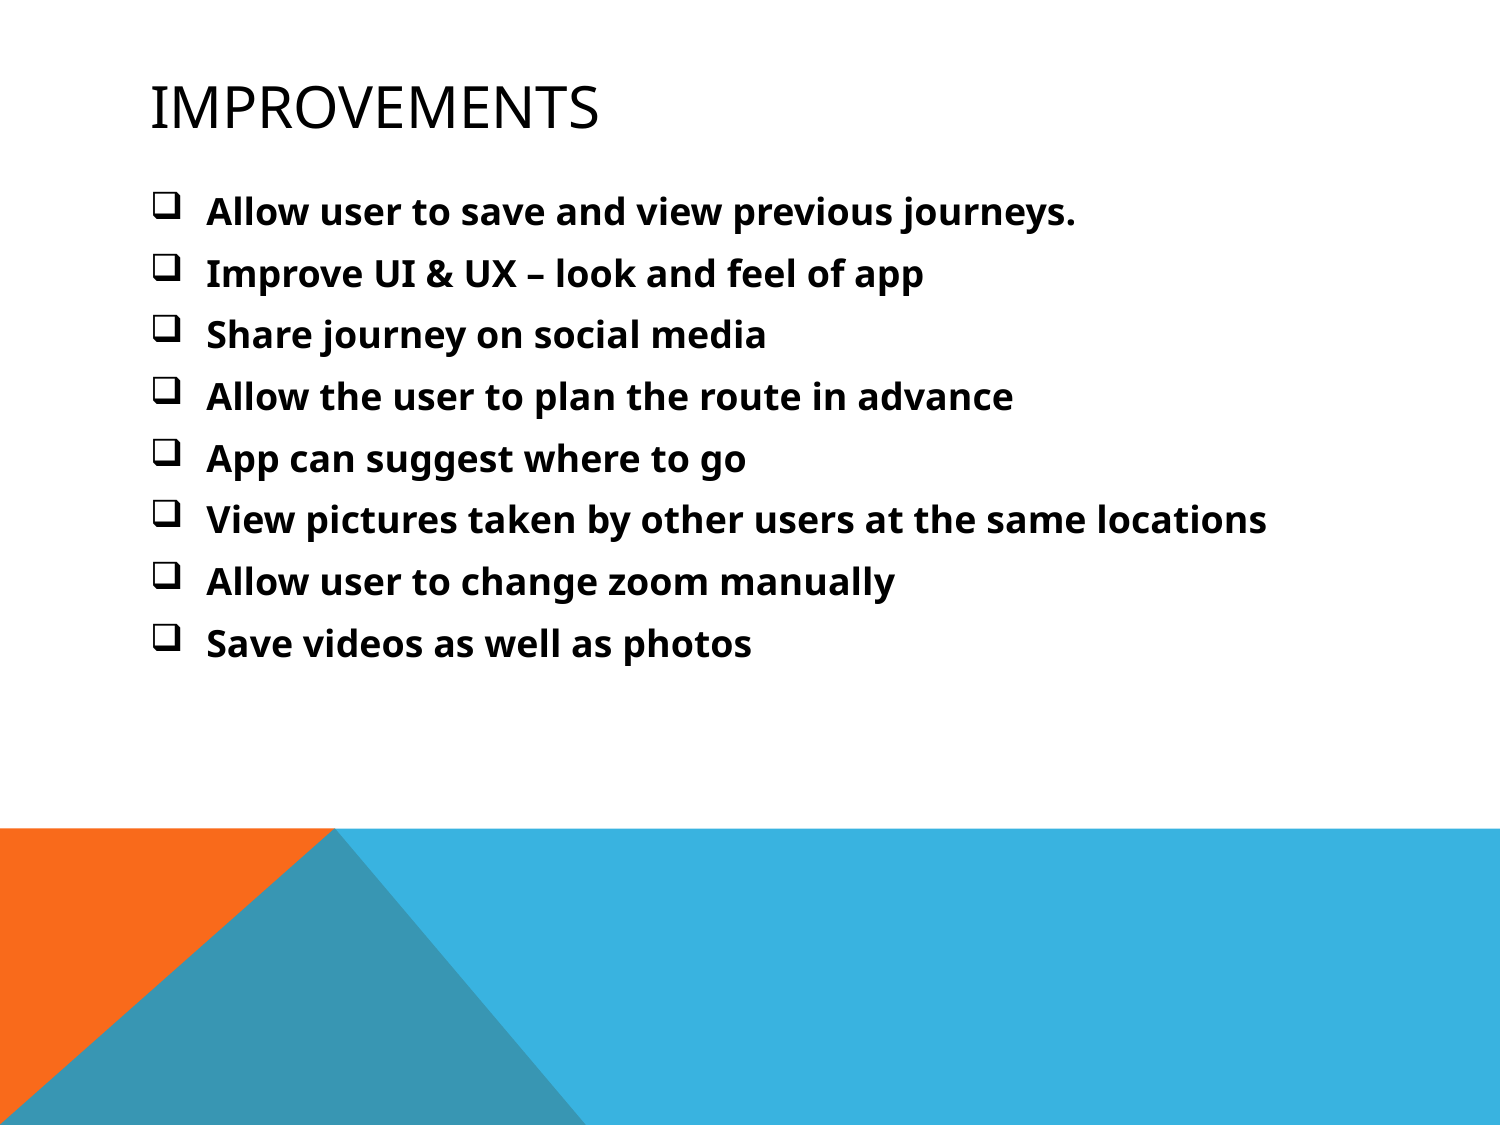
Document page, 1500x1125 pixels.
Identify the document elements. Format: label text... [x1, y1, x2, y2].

title IMPROVEMENTS [135, 60, 1369, 150]
list Allow user to save and view previous journeys. Improve UI & UX – look and feel of app Share journey on social media Allow the user to plan the route in advance App can suggest where to go View pictures taken by other users at the same locations Allow user to change zoom manually Save videos as well as photos [135, 180, 1369, 768]
